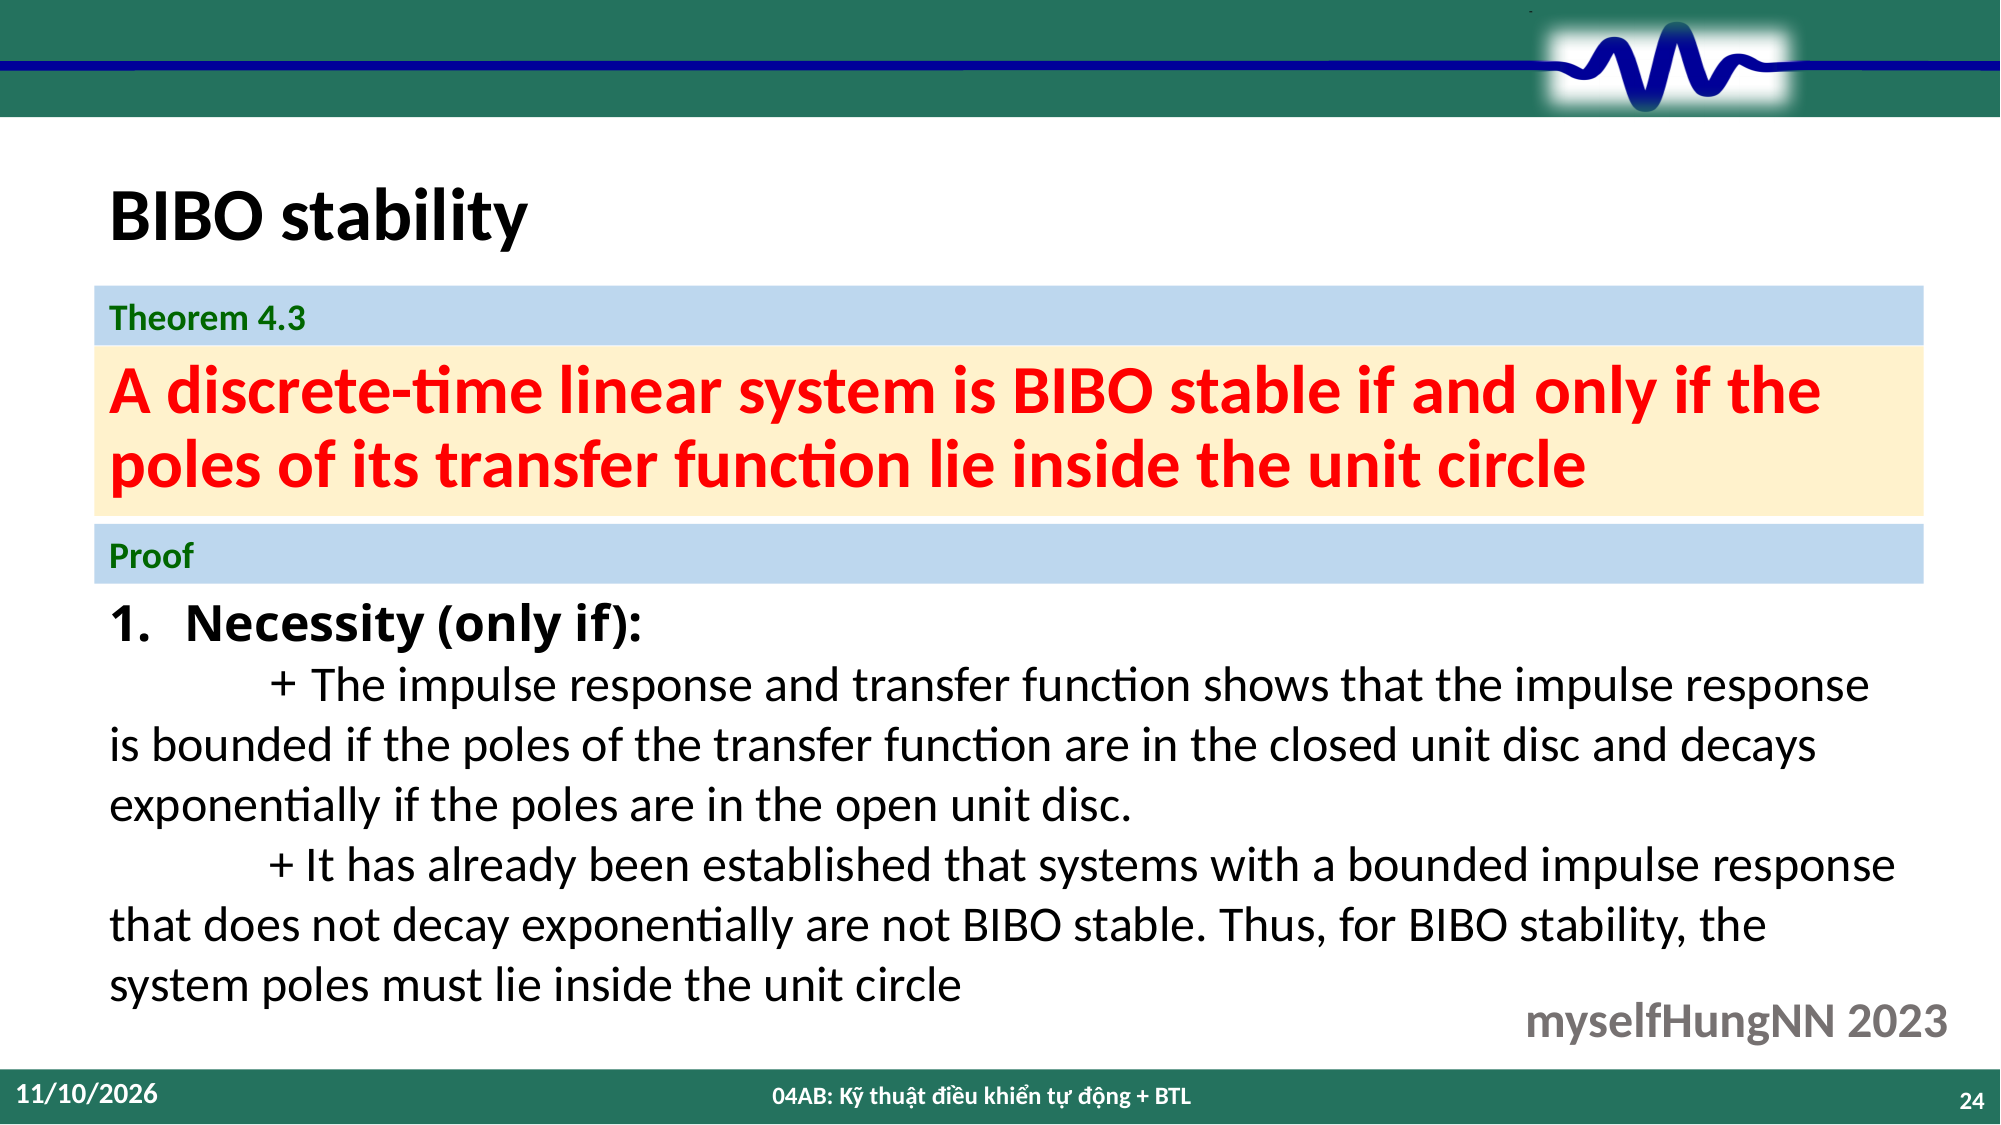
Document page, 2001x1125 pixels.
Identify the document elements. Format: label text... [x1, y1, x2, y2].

footer 04AB: Kỹ thuật điều khiển tự động + BTL [644, 1065, 1320, 1125]
text_box Proof [94, 523, 1924, 584]
title BIBO stability [94, 116, 1924, 285]
slide_number 24 [1550, 1069, 2000, 1125]
text_box Necessity (only if): + The impulse response and transfer function shows that the impulse response is bounded if the poles of the transfer function are in the closed unit disc and decays exponentially if the poles are in the open unit disc. + It has already been established that systems with a bounded impulse response that does not decay exponentially are not BIBO stable. Thus, for BIBO stability, the system poles must lie inside the unit circle [94, 584, 1924, 1020]
picture [1552, 34, 1786, 102]
text_box A discrete-time linear system is BIBO stable if and only if the poles of its transfer function lie inside the unit circle [94, 346, 1924, 516]
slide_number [0, 1065, 450, 1120]
text_box Theorem 4.3 [94, 285, 1924, 346]
